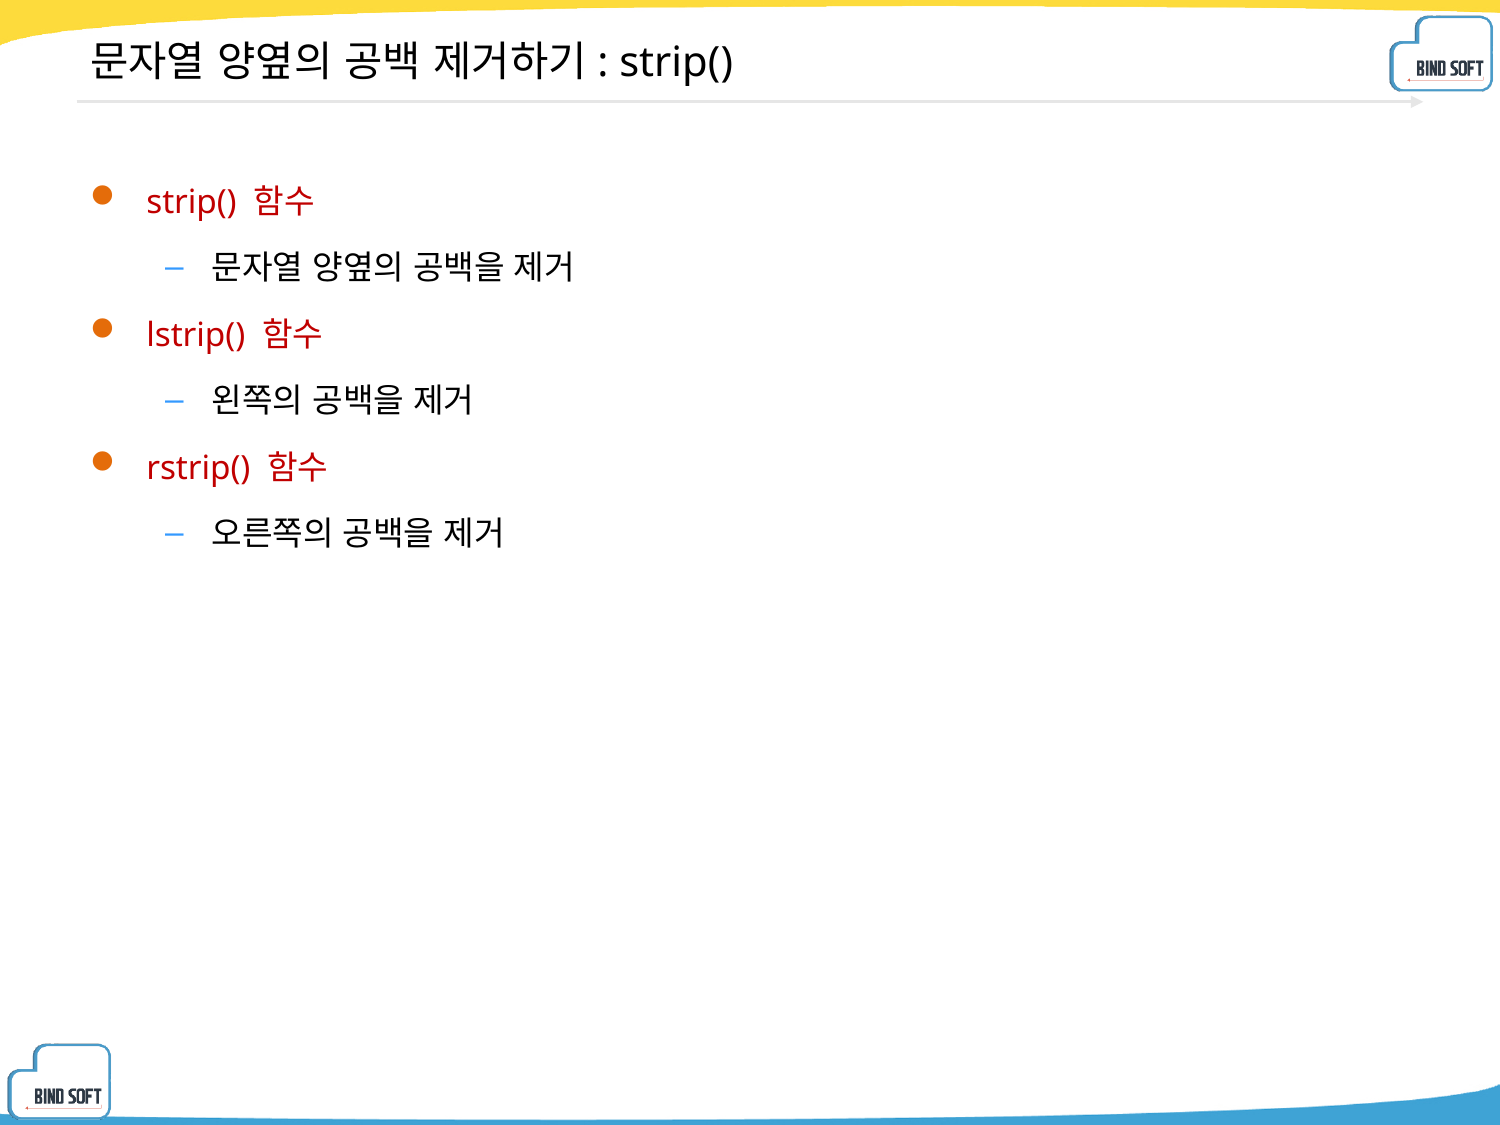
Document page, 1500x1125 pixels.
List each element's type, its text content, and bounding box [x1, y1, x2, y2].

picture [0, 1003, 1500, 1125]
picture [0, 0, 1500, 96]
title 문자열 양옆의 공백 제거하기: strip() [75, 11, 1425, 108]
list strip() 함수 문자열 양옆의 공백을 제거 lstrip() 함수 왼쪽의 공백을 제거 rstrip() 함수 오른쪽의 공백을 제거 [75, 152, 1425, 1055]
